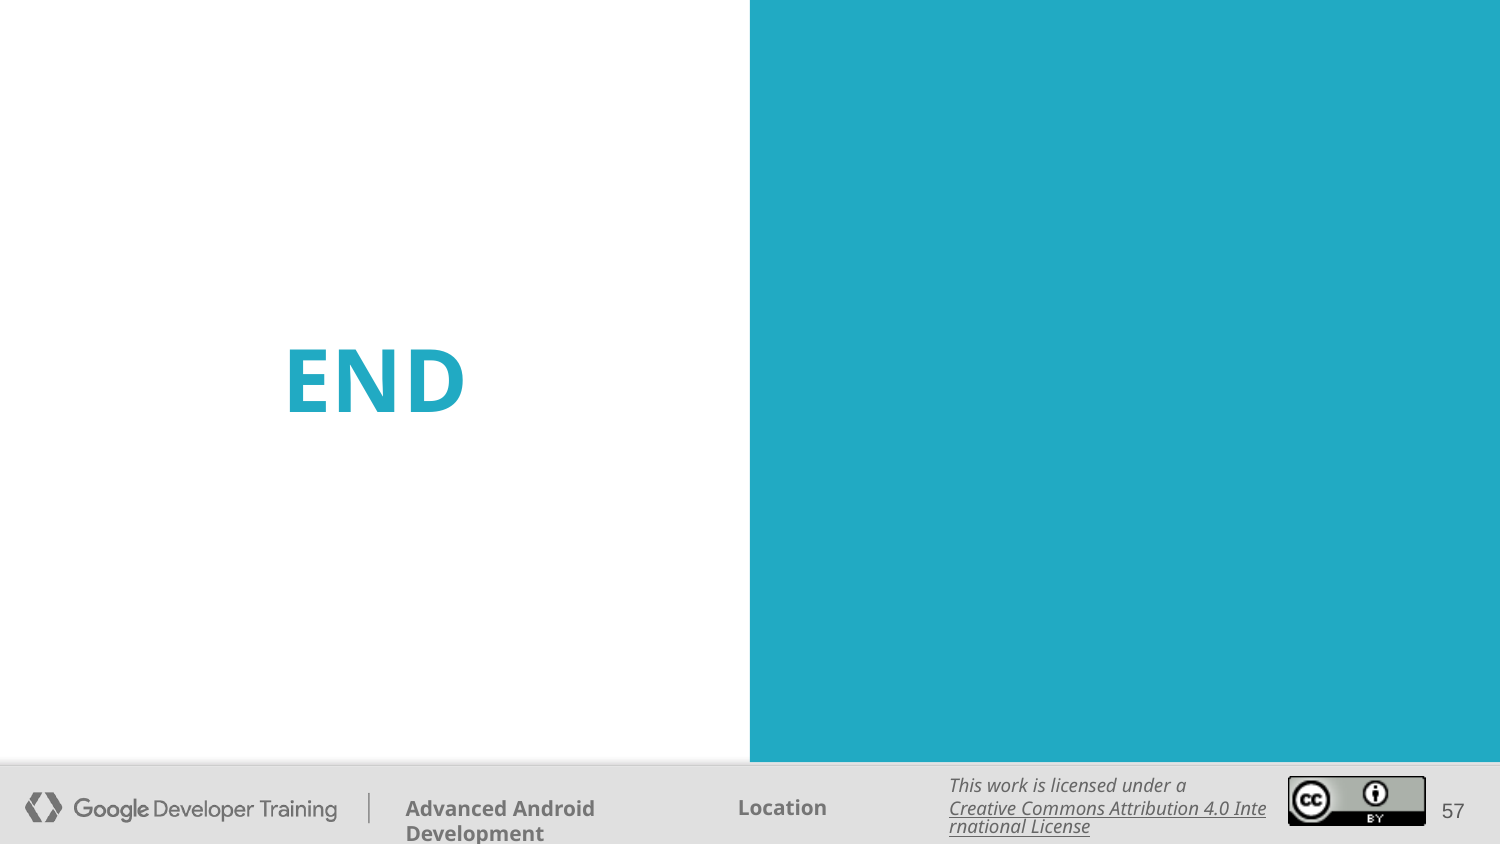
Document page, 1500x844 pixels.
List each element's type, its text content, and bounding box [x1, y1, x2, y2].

slide_number ‹#› [1389, 777, 1480, 842]
title END [43, 202, 708, 446]
picture [0, 0, 1500, 844]
